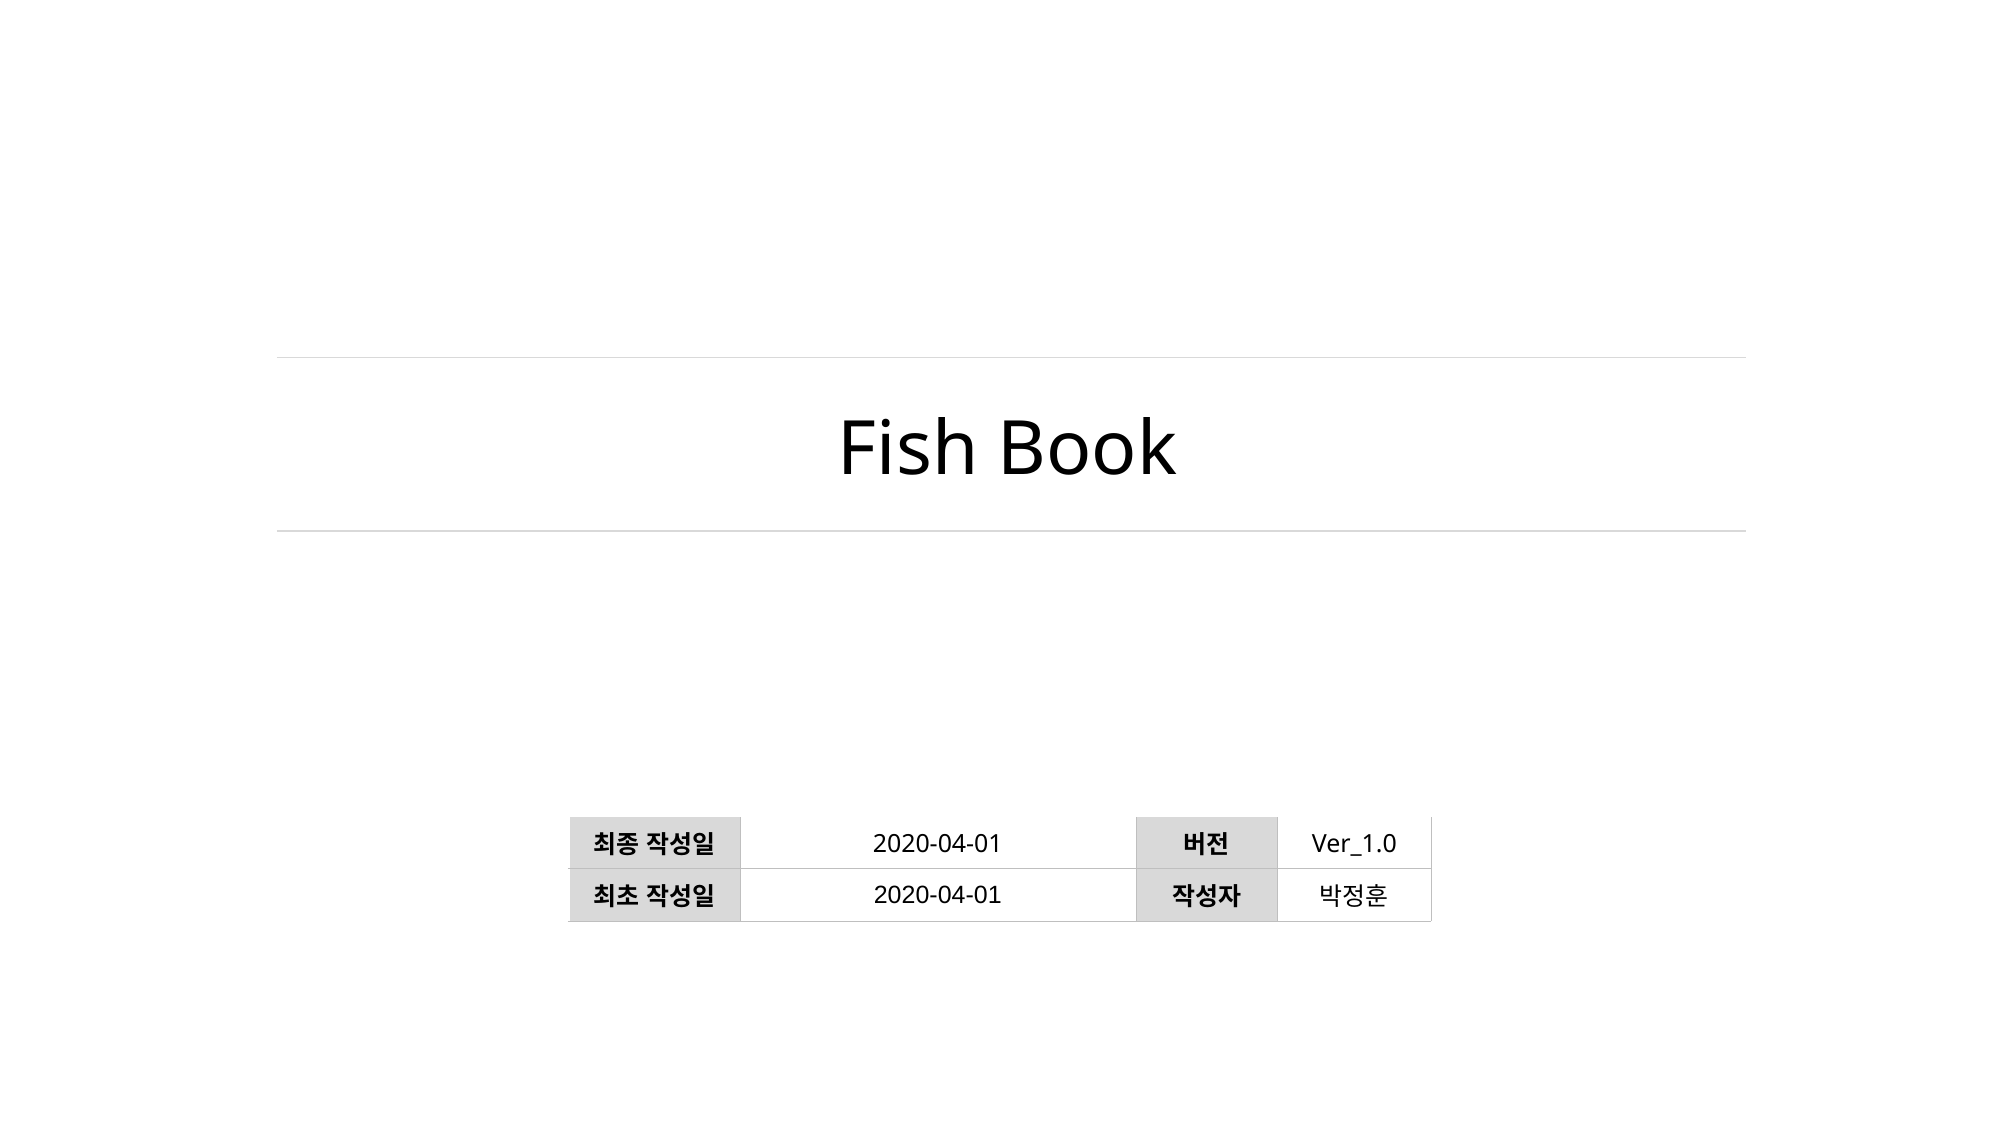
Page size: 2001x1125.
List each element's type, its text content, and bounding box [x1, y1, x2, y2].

table_header Ver_1.0 [1278, 817, 1431, 868]
table_cell 박정훈 [1278, 869, 1431, 921]
table_cell 2020-04-01 [741, 869, 1136, 921]
table_cell 최초 작성일 [570, 869, 740, 921]
table_header 버전 [1137, 817, 1277, 868]
table_header 2020-04-01 [741, 817, 1136, 868]
title Fish Book [70, 375, 1945, 515]
table_cell 작성자 [1137, 869, 1277, 921]
table_header 최종 작성일 [570, 817, 740, 868]
